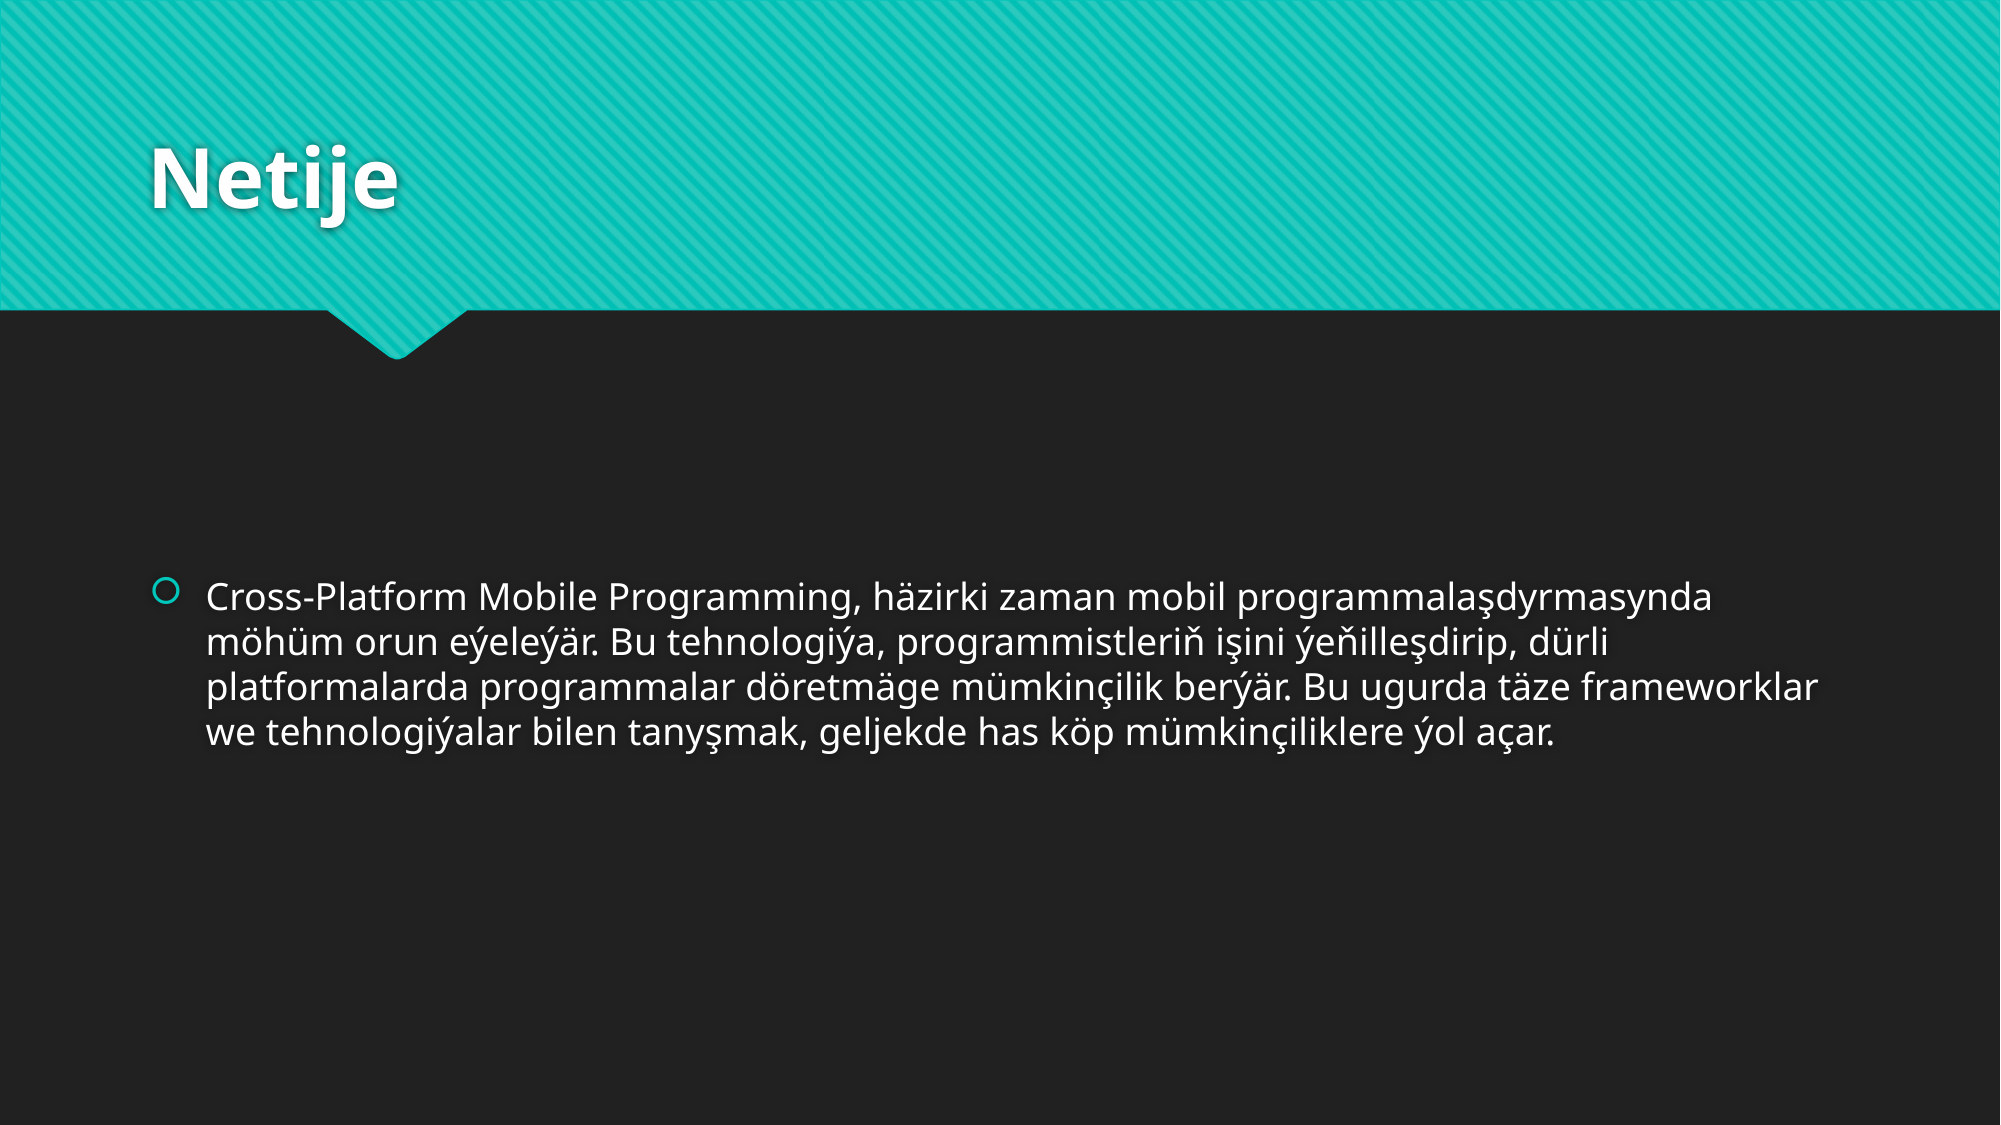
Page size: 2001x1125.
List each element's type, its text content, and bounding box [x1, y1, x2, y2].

list Cross-Platform Mobile Programming, häzirki zaman mobil programmalaşdyrmasynda möhüm orun eýeleýär. Bu tehnologiýa, programmistleriň işini ýeňilleşdirip, dürli platformalarda programmalar döretmäge mümkinçilik berýär. Bu ugurda täze frameworklar we tehnologiýalar bilen tanyşmak, geljekde has köp mümkinçiliklere ýol açar. [134, 364, 1866, 962]
title Netije [132, 73, 1868, 233]
